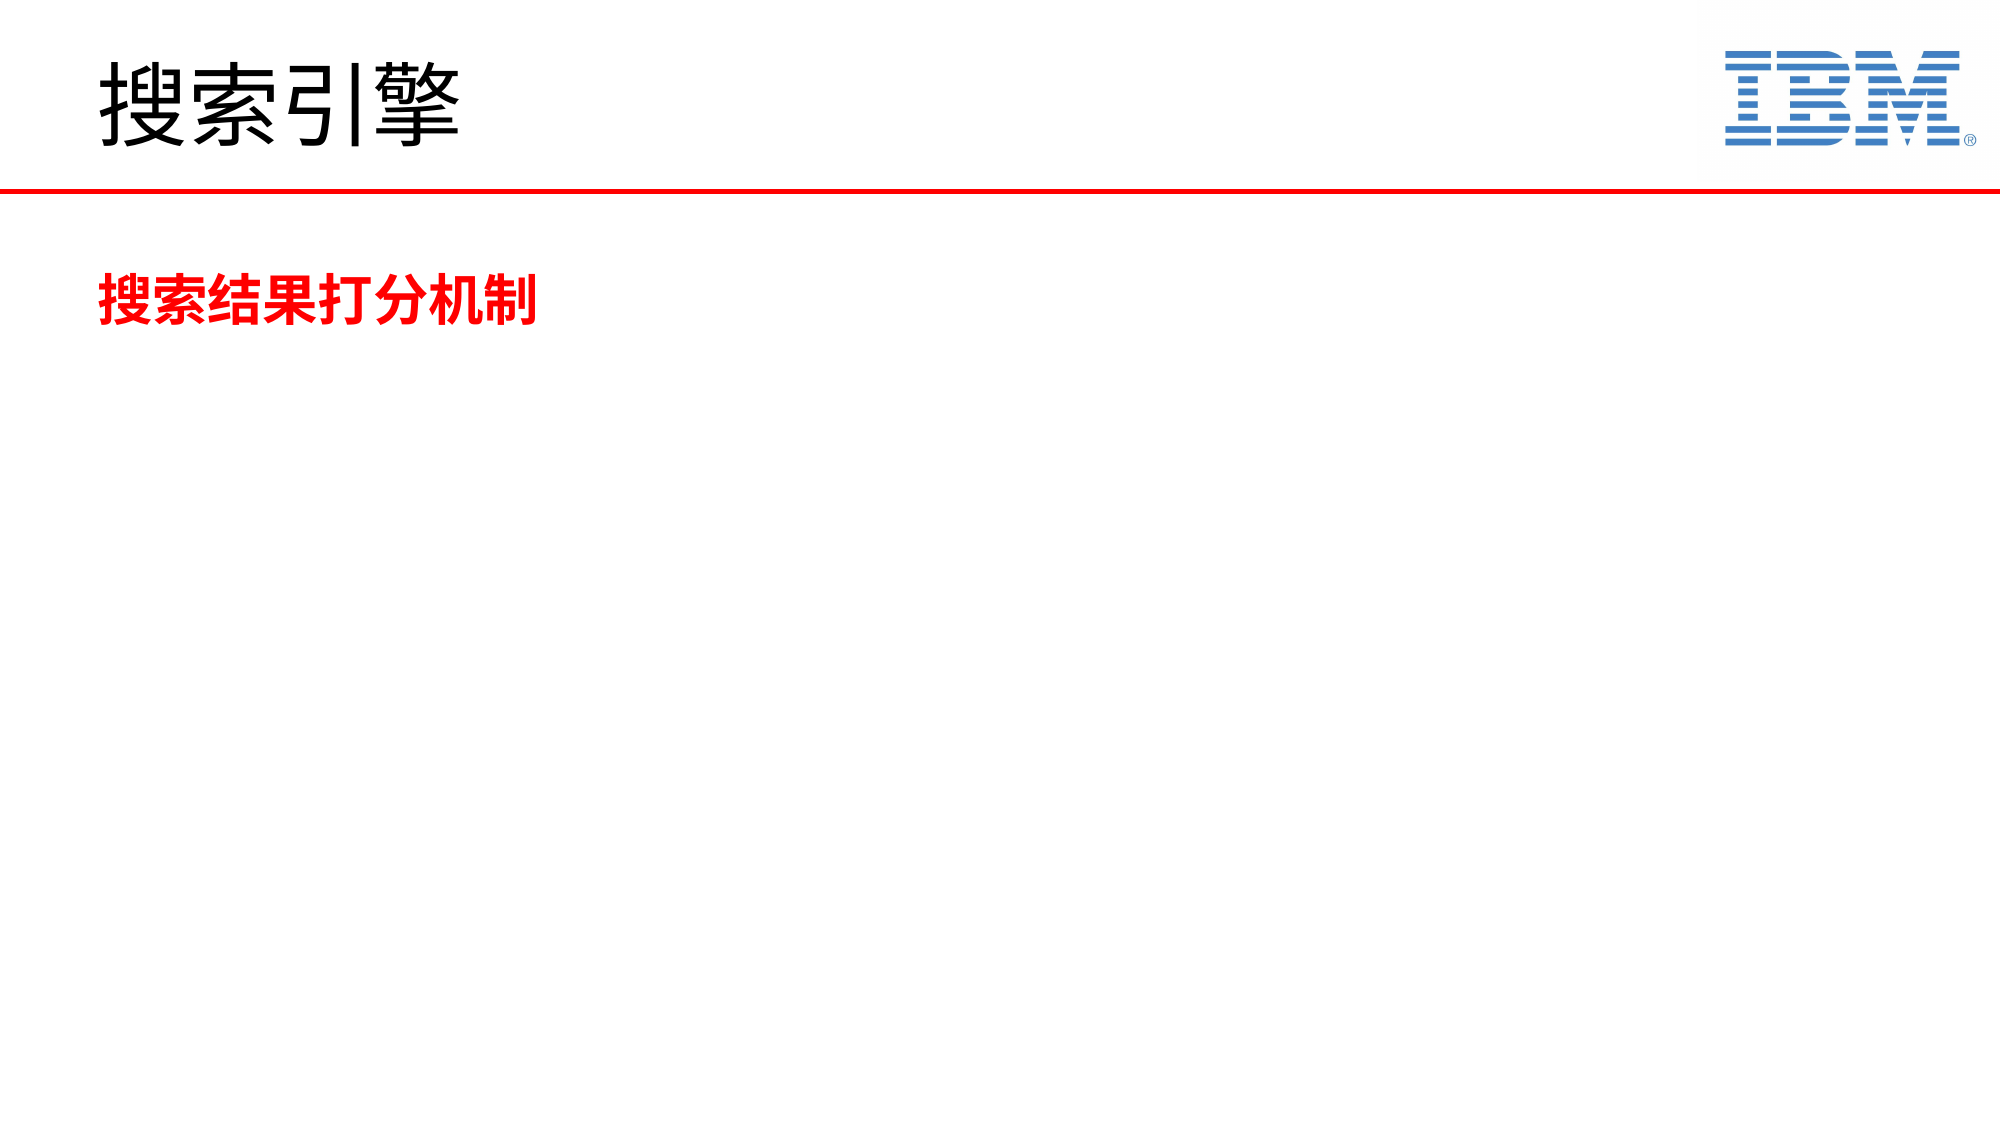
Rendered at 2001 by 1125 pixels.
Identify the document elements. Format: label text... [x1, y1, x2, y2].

picture [1697, 0, 2000, 182]
text_box 搜索引擎 [82, 40, 642, 166]
text_box 搜索结果打分机制 [82, 192, 716, 340]
